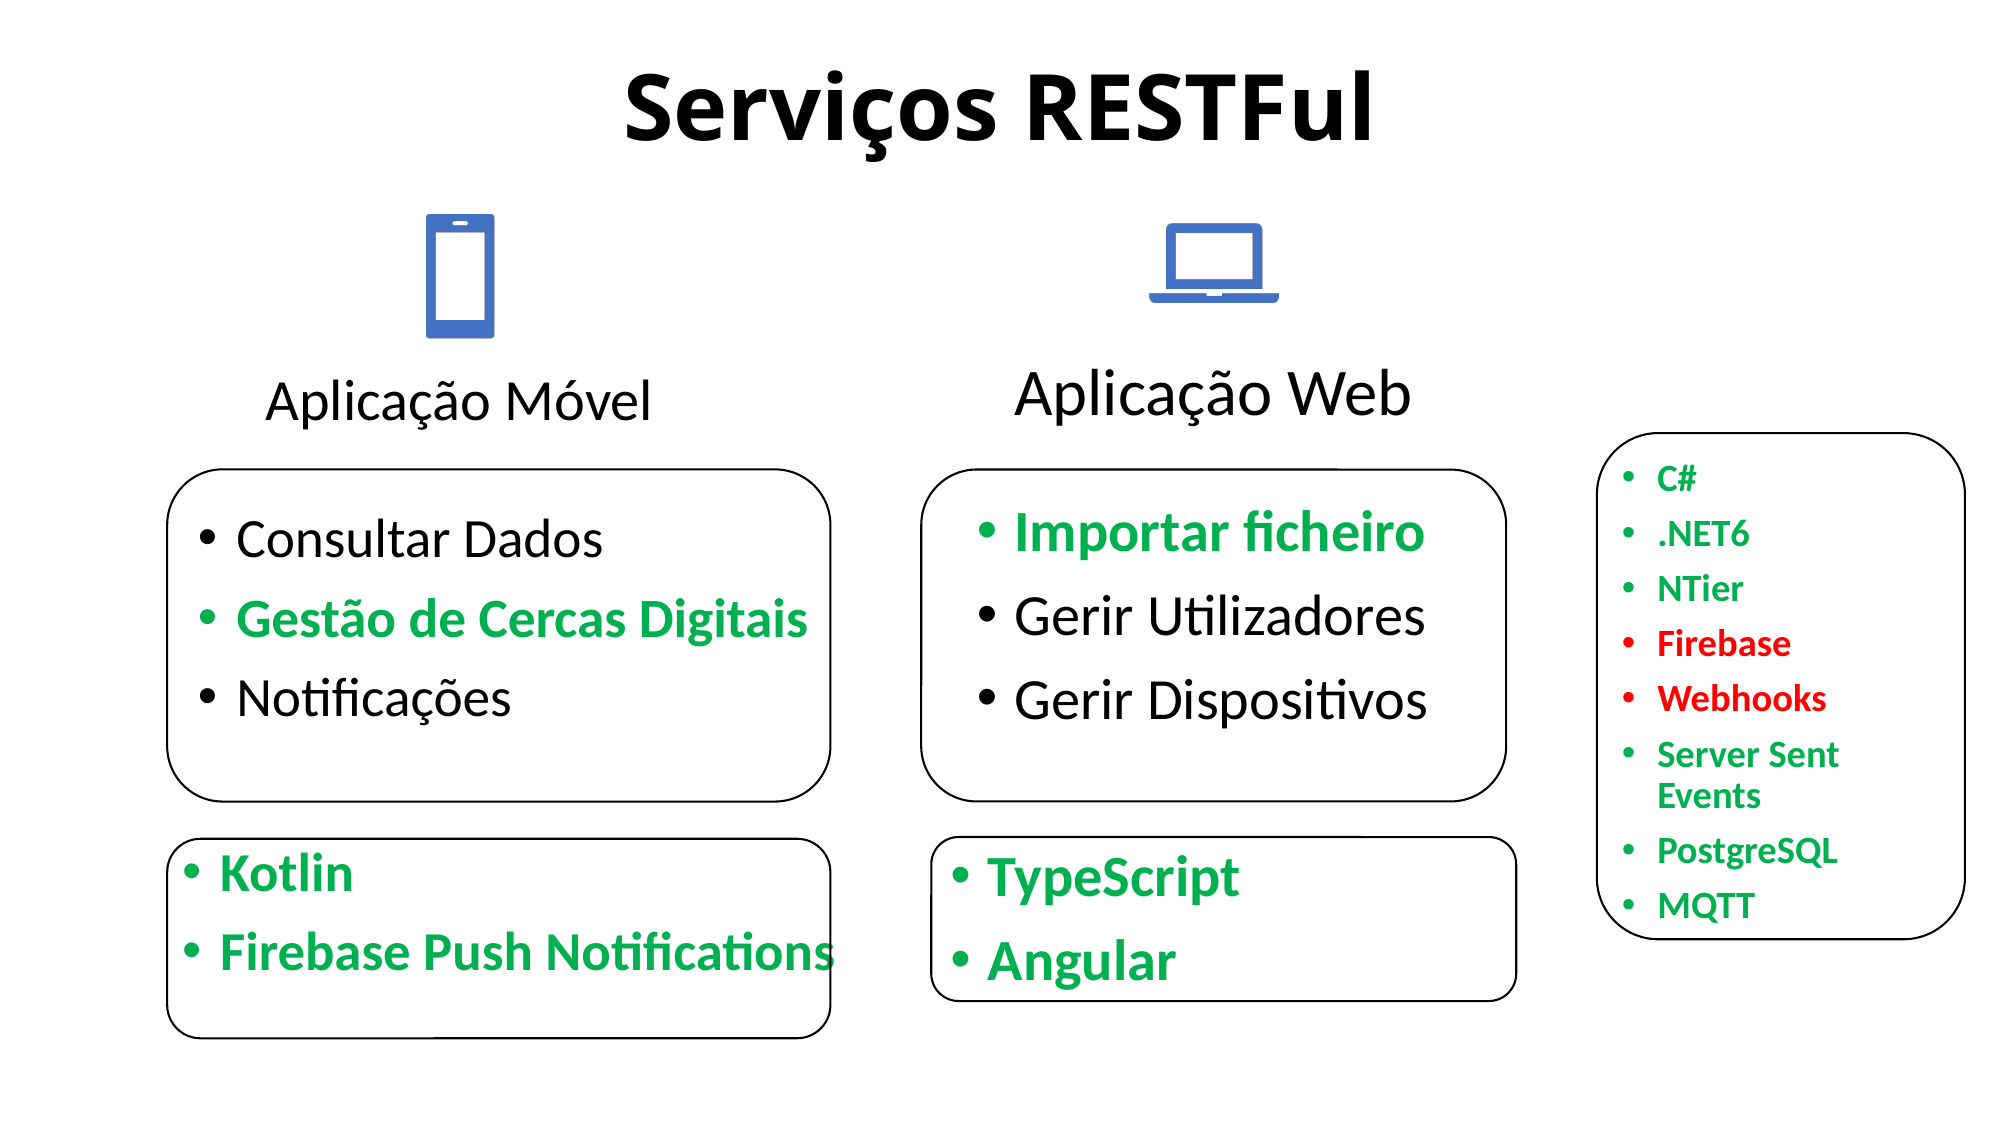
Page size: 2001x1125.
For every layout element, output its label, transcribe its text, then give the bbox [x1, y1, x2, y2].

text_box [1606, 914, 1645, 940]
text_box [1595, 432, 1966, 941]
text_box Aplicação Móvel [167, 362, 753, 450]
text_box TypeScript Angular [935, 991, 1296, 1010]
text_box [930, 835, 1518, 1003]
text_box [166, 837, 832, 1040]
text_box Kotlin Firebase Push Notifications [167, 836, 851, 1039]
text_box [1146, 196, 1281, 331]
text_box [166, 468, 832, 803]
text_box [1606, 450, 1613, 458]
text_box Importar ficheiro Gerir Utilizadores Gerir Dispositivos [1498, 493, 1525, 747]
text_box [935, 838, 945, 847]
text_box Serviços RESTFul [0, 51, 2000, 170]
text_box [392, 209, 527, 343]
text_box Aplicação Web [987, 348, 1440, 433]
text_box [920, 468, 1508, 803]
text_box C# .NET6 NTier Firebase Webhooks Server Sent Events PostgreSQL MQTT [1917, 450, 1968, 940]
